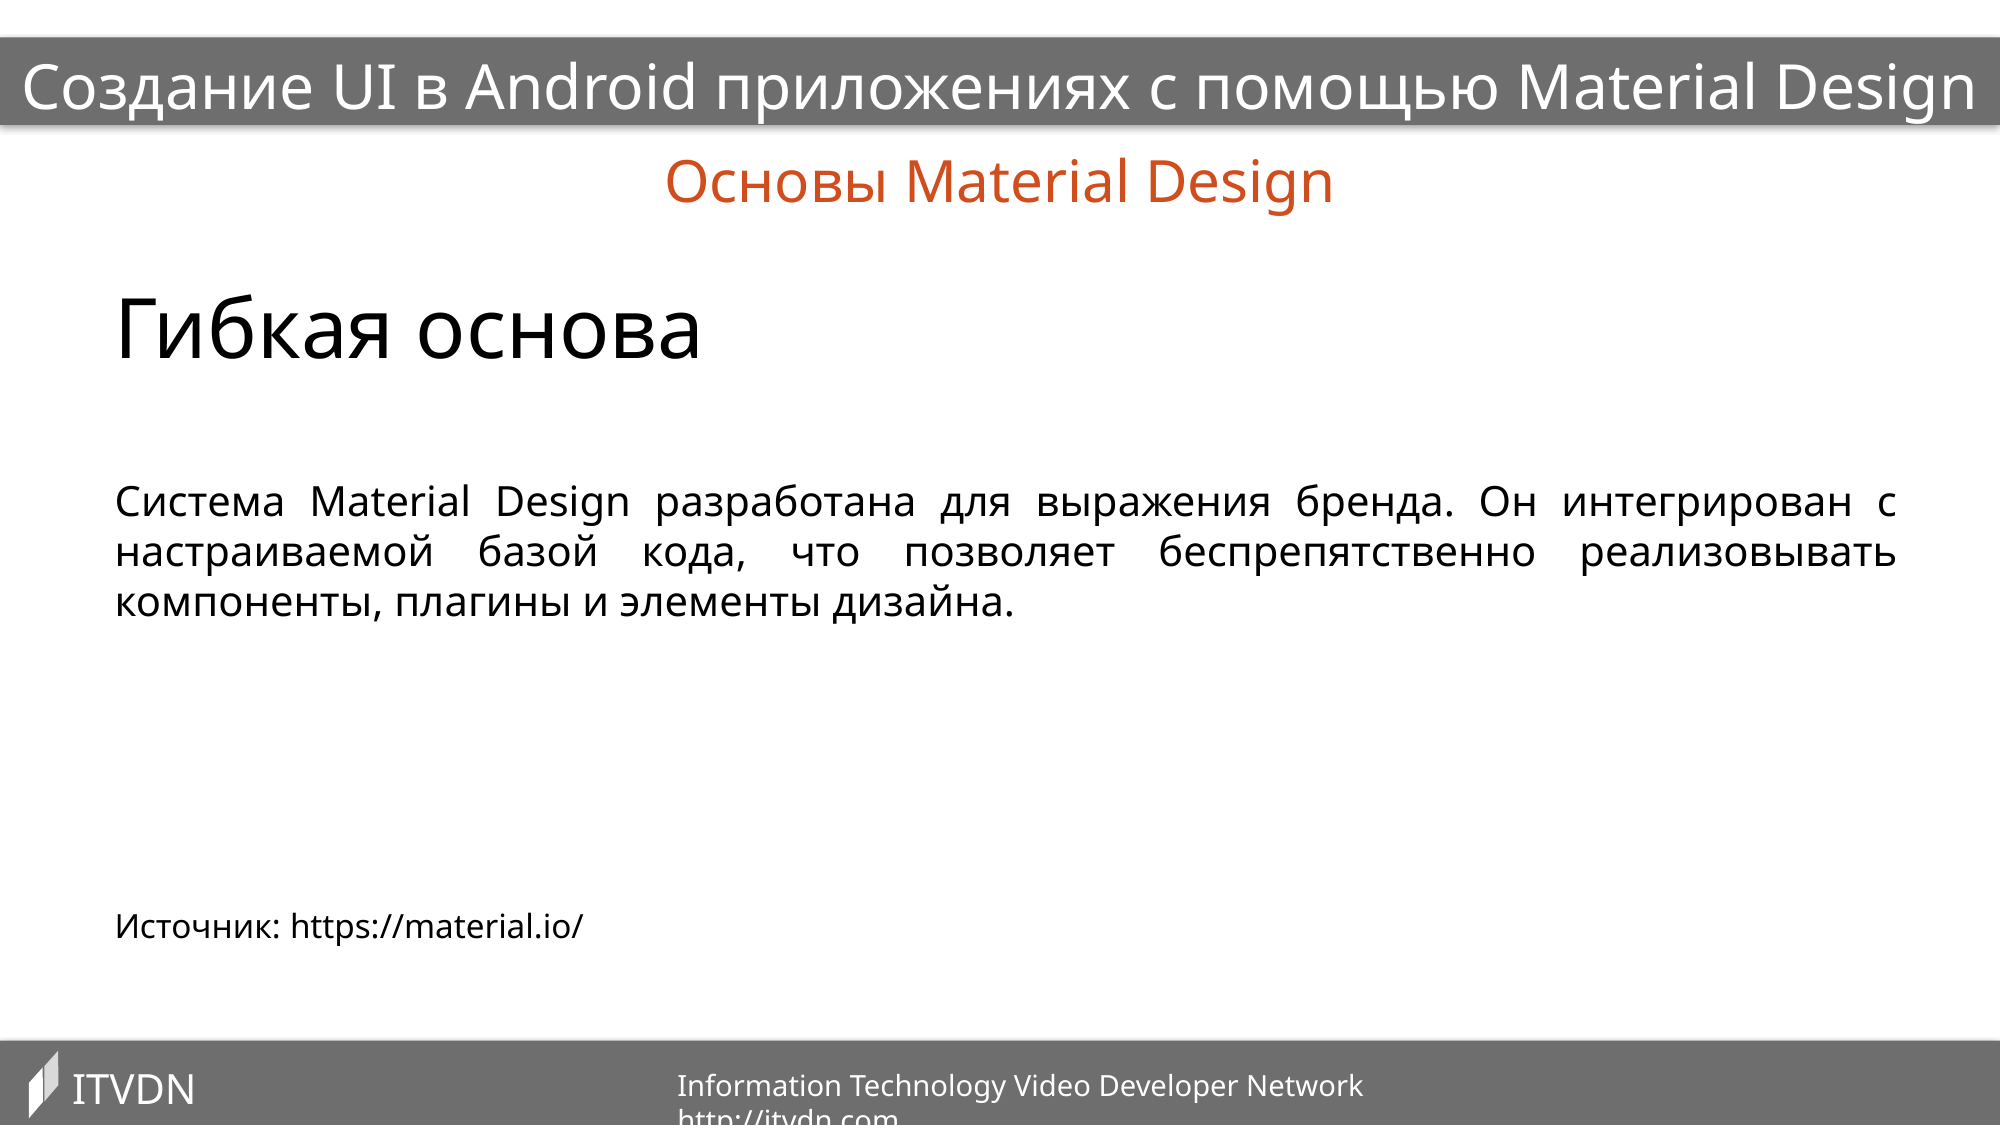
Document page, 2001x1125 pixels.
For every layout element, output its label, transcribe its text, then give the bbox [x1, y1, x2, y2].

text_box Основы Material Design [324, 138, 1675, 225]
text_box Information Technology Video Developer Network http://itvdn.com [662, 1059, 1963, 1125]
text_box [0, 1037, 2000, 1125]
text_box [28, 1050, 59, 1119]
text_box Гибкая основа Система Material Design разработана для выражения бренда. Он интегрирован с настраиваемой базой кода, что позволяет беспрепятственно реализовывать компоненты, плагины и элементы дизайна. Источник: https://material.io/ [98, 265, 1914, 949]
text_box Создание UI в Android приложениях с помощью Material Design [0, 37, 2000, 132]
text_box ITVDN [63, 1055, 212, 1120]
